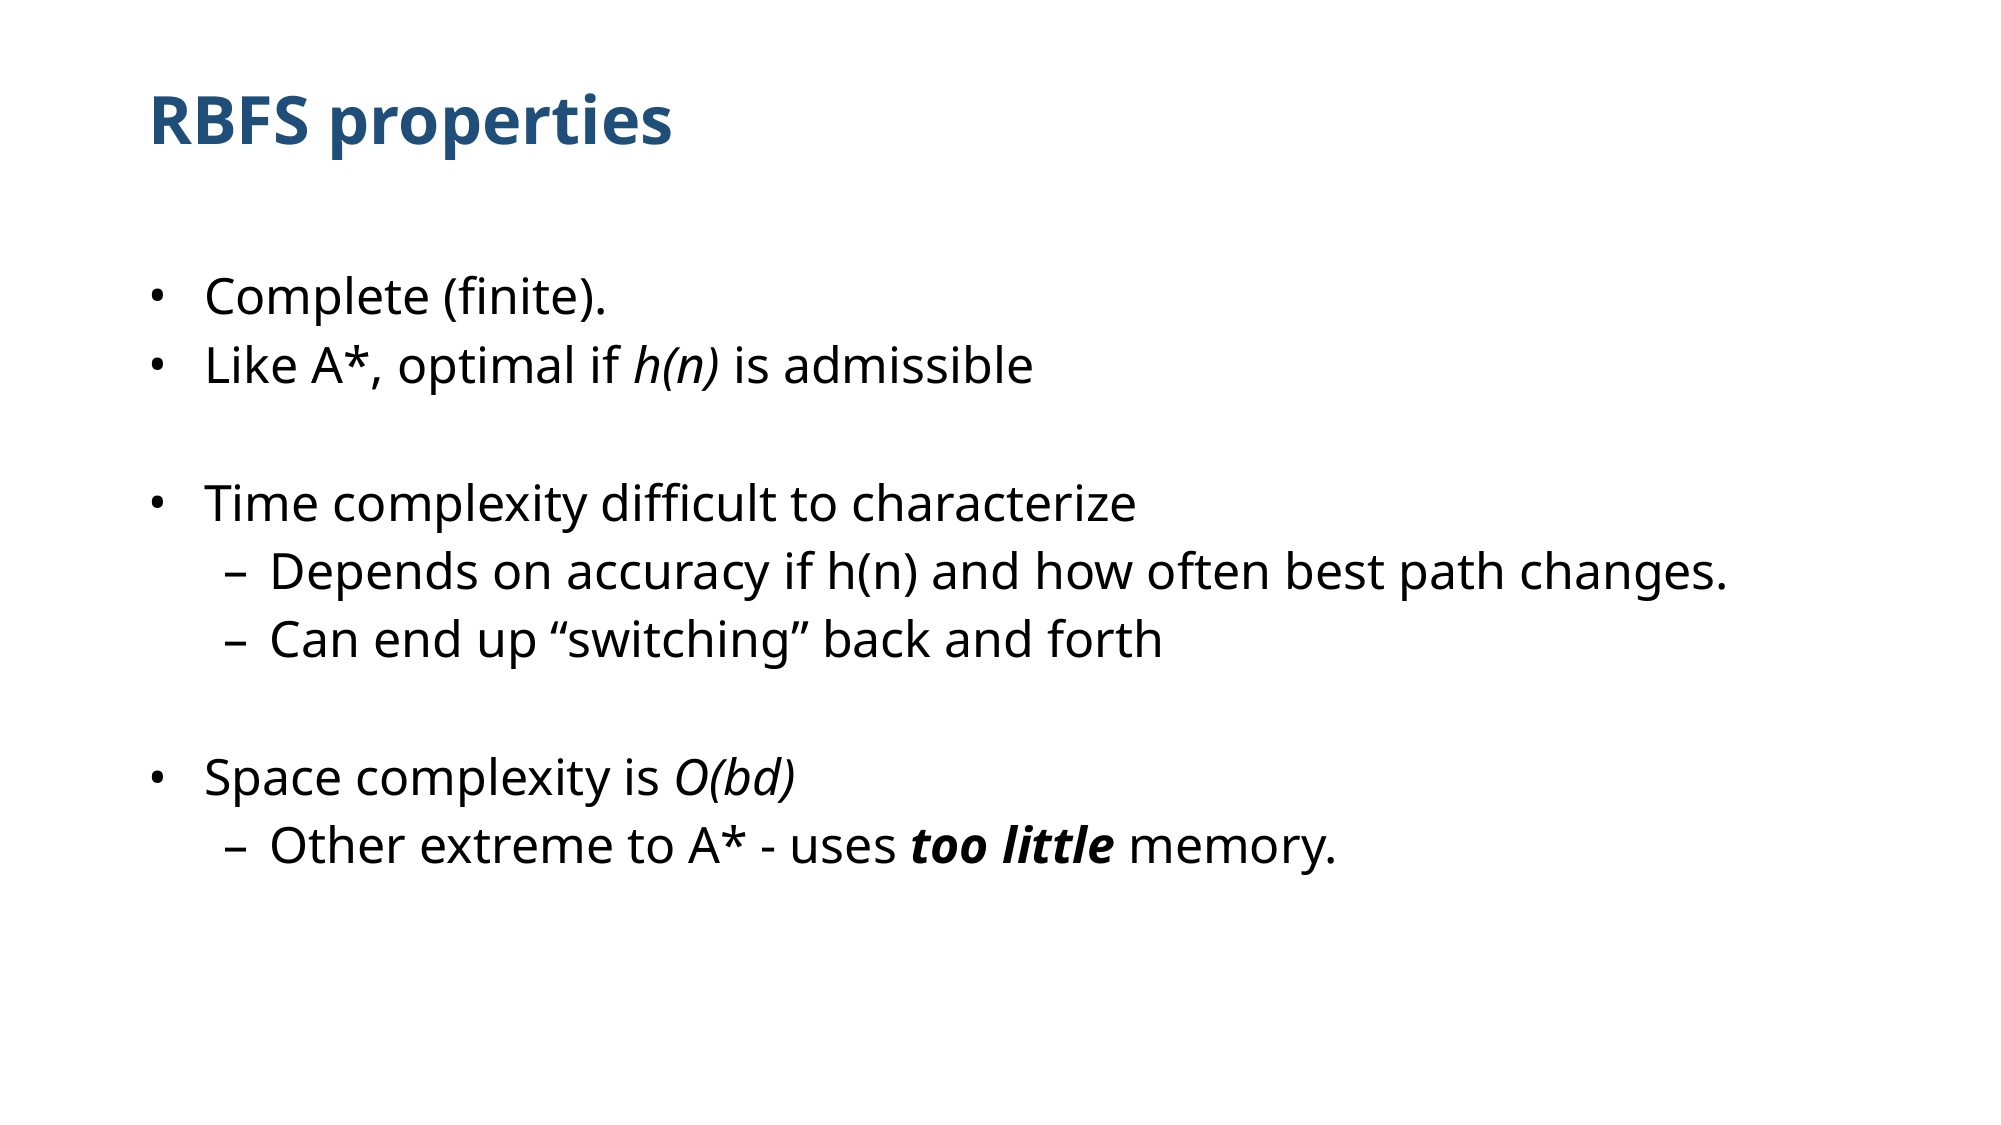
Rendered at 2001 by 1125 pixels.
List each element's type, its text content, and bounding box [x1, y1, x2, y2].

text_box Complete (finite). Like A*, optimal if h(n) is admissible Time complexity difficult to characterize Depends on accuracy if h(n) and how often best path changes. Can end up “switching” back and forth Space complexity is O(bd) Other extreme to A* - uses too little memory. [133, 187, 1850, 1013]
text_box RBFS properties [133, 67, 1834, 168]
